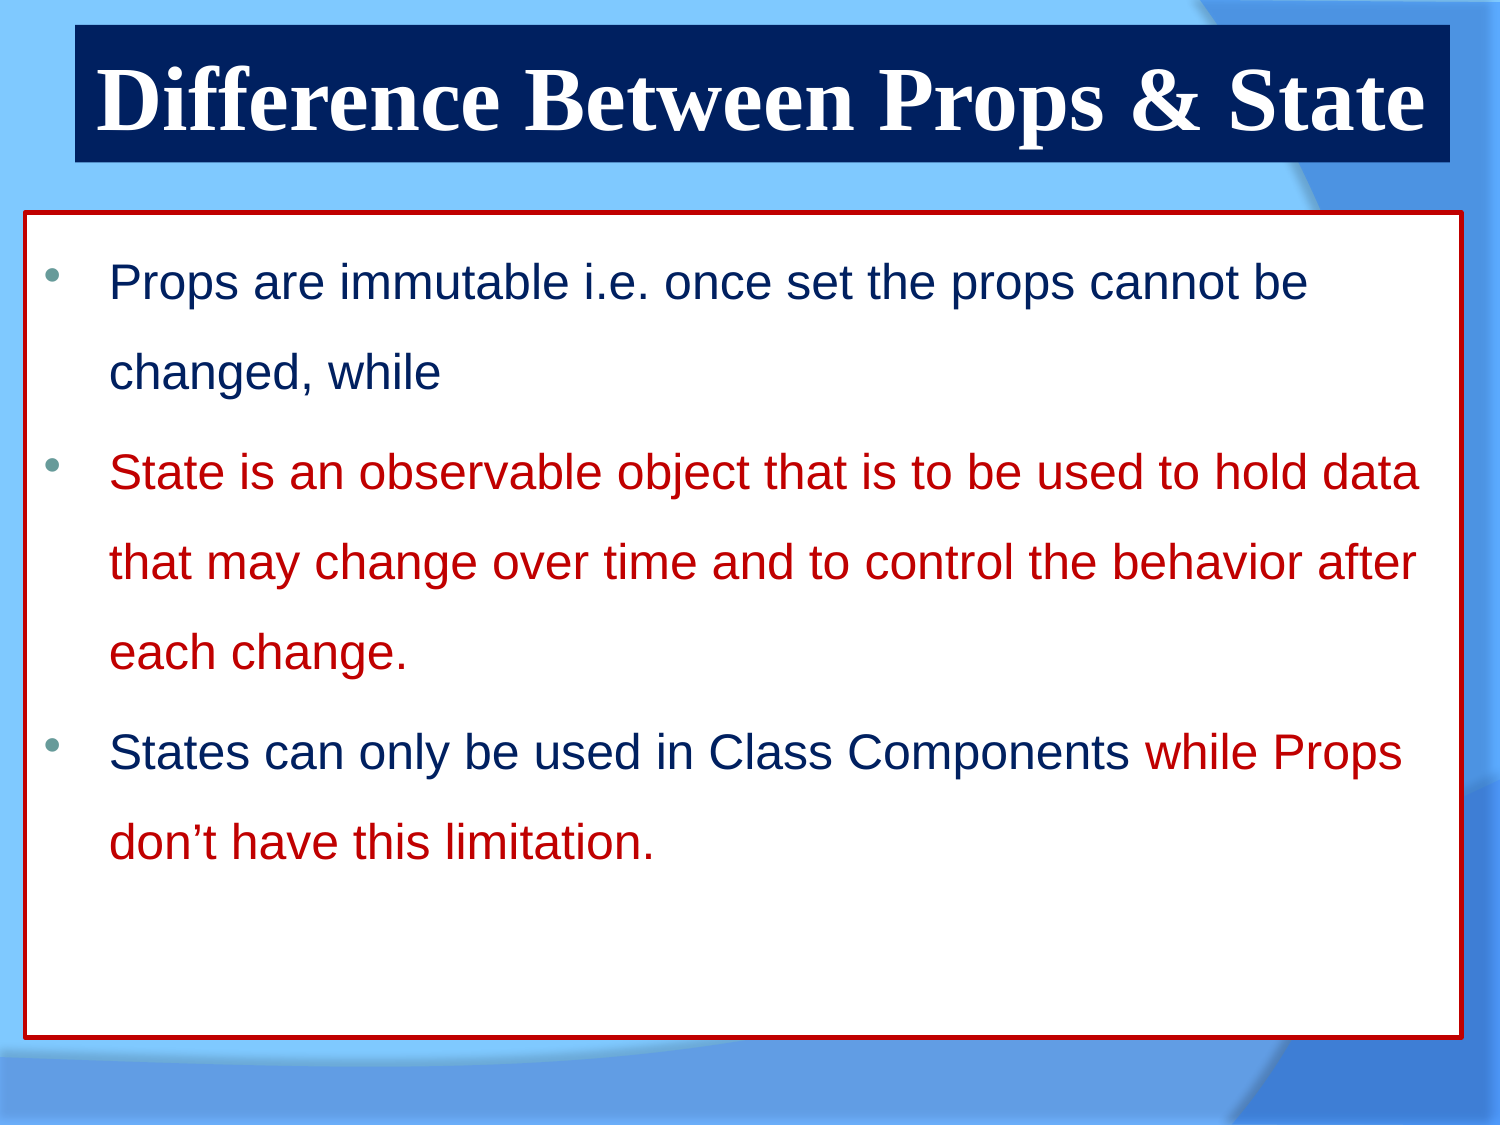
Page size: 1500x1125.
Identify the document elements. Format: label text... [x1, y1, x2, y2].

list Props are immutable i.e. once set the props cannot be changed, while State is an observable object that is to be used to hold data that may change over time and to control the behavior after each change. States can only be used in Class Components while Props don’t have this limitation. [24, 212, 1462, 1038]
title Difference Between Props & State [75, 24, 1450, 163]
